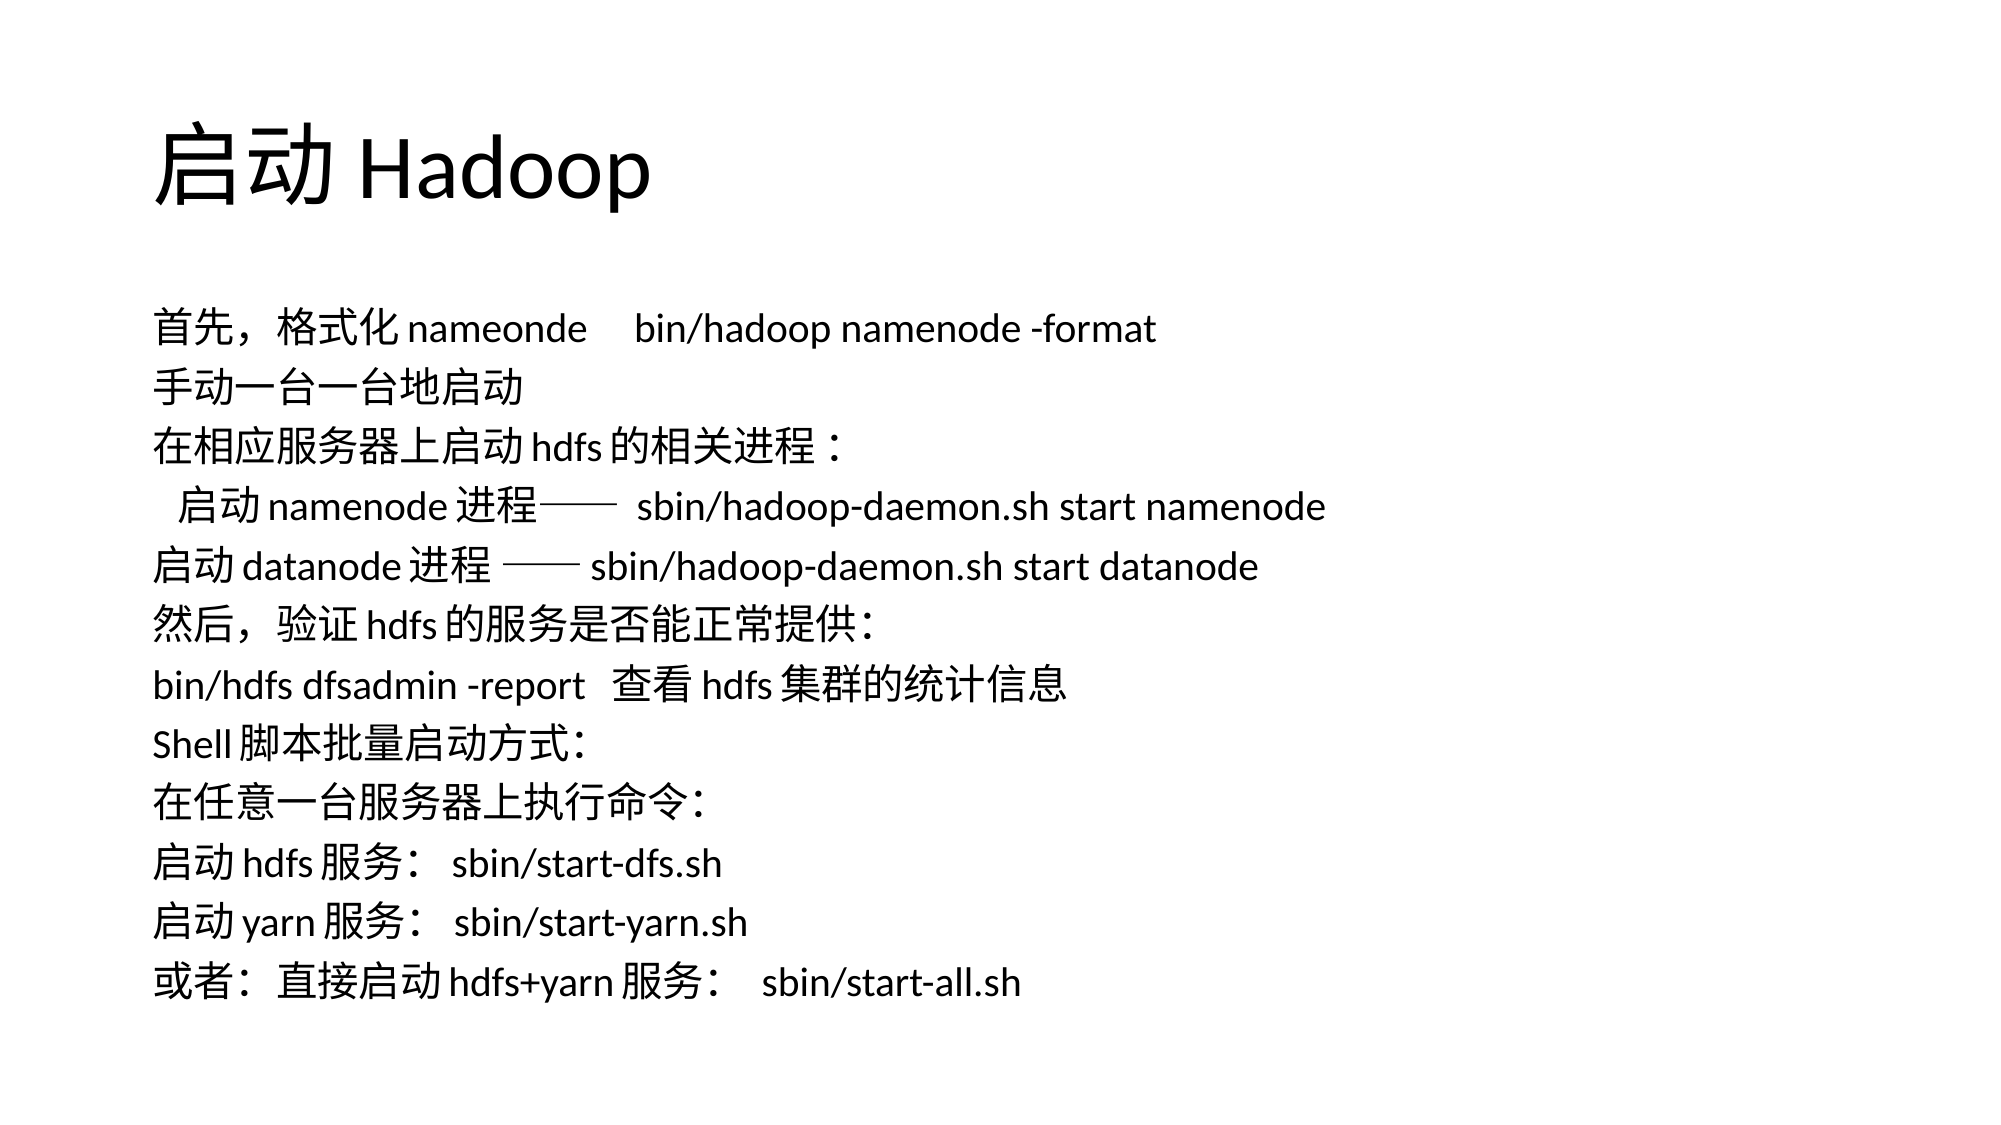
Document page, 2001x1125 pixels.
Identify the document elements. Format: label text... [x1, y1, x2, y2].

title 启动Hadoop [137, 59, 1863, 278]
list 首先，格式化nameonde bin/hadoop namenode -format 手动一台一台地启动 在相应服务器上启动hdfs的相关进程 ： 启动namenode进程—— sbin/hadoop-daemon.sh start namenode 启动datanode进程 ——sbin/hadoop-daemon.sh start datanode 然后，验证hdfs的服务是否能正常提供： bin/hdfs dfsadmin -report 查看hdfs集群的统计信息 Shell脚本批量启动方式： 在任意一台服务器上执行命令： 启动hdfs服务：sbin/start-dfs.sh 启动yarn服务：sbin/start-yarn.sh 或者：直接启动hdfs+yarn服务： sbin/start-all.sh [137, 299, 1863, 1014]
